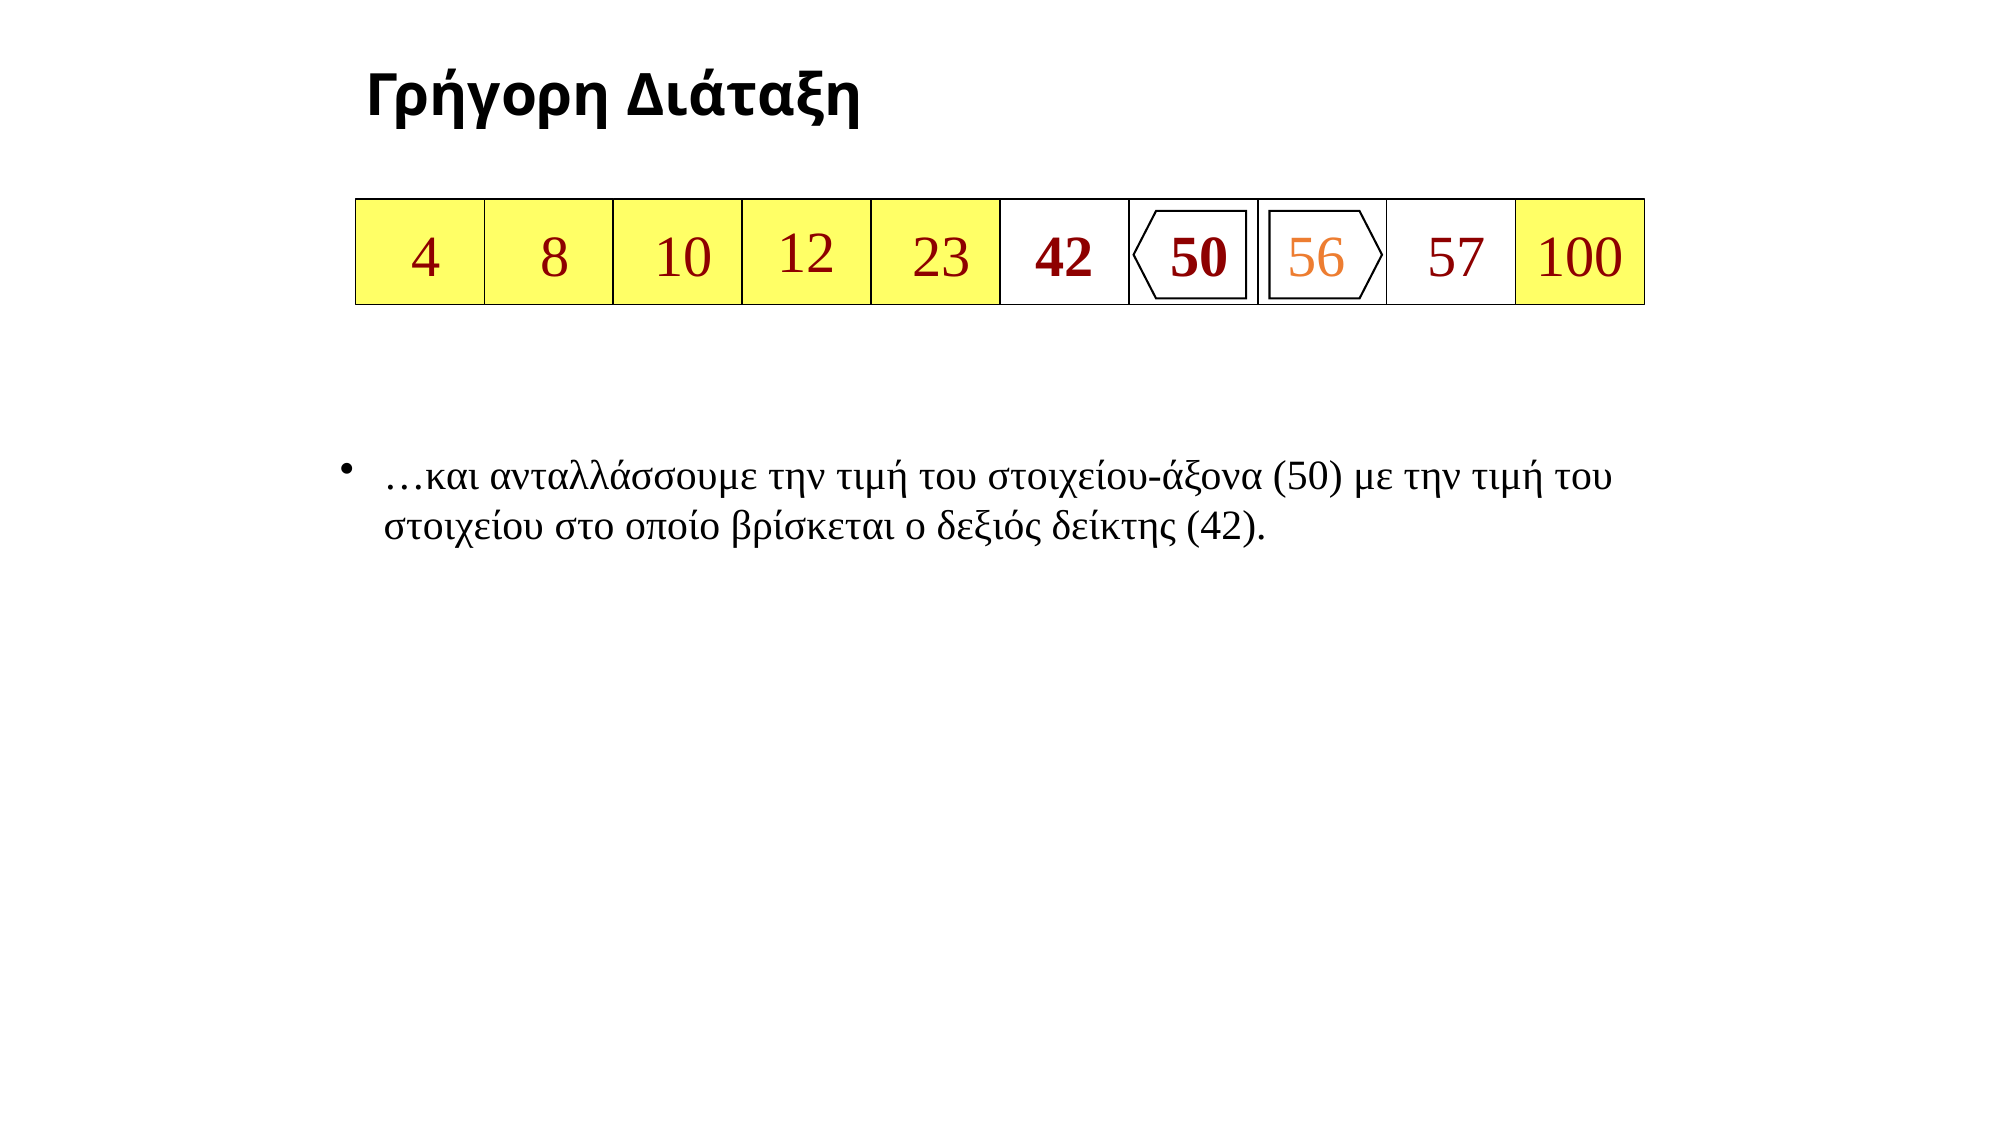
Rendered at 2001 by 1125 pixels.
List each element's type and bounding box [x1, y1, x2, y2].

text_box [324, 440, 1700, 556]
text_box [355, 199, 1645, 305]
title [350, 54, 1626, 140]
